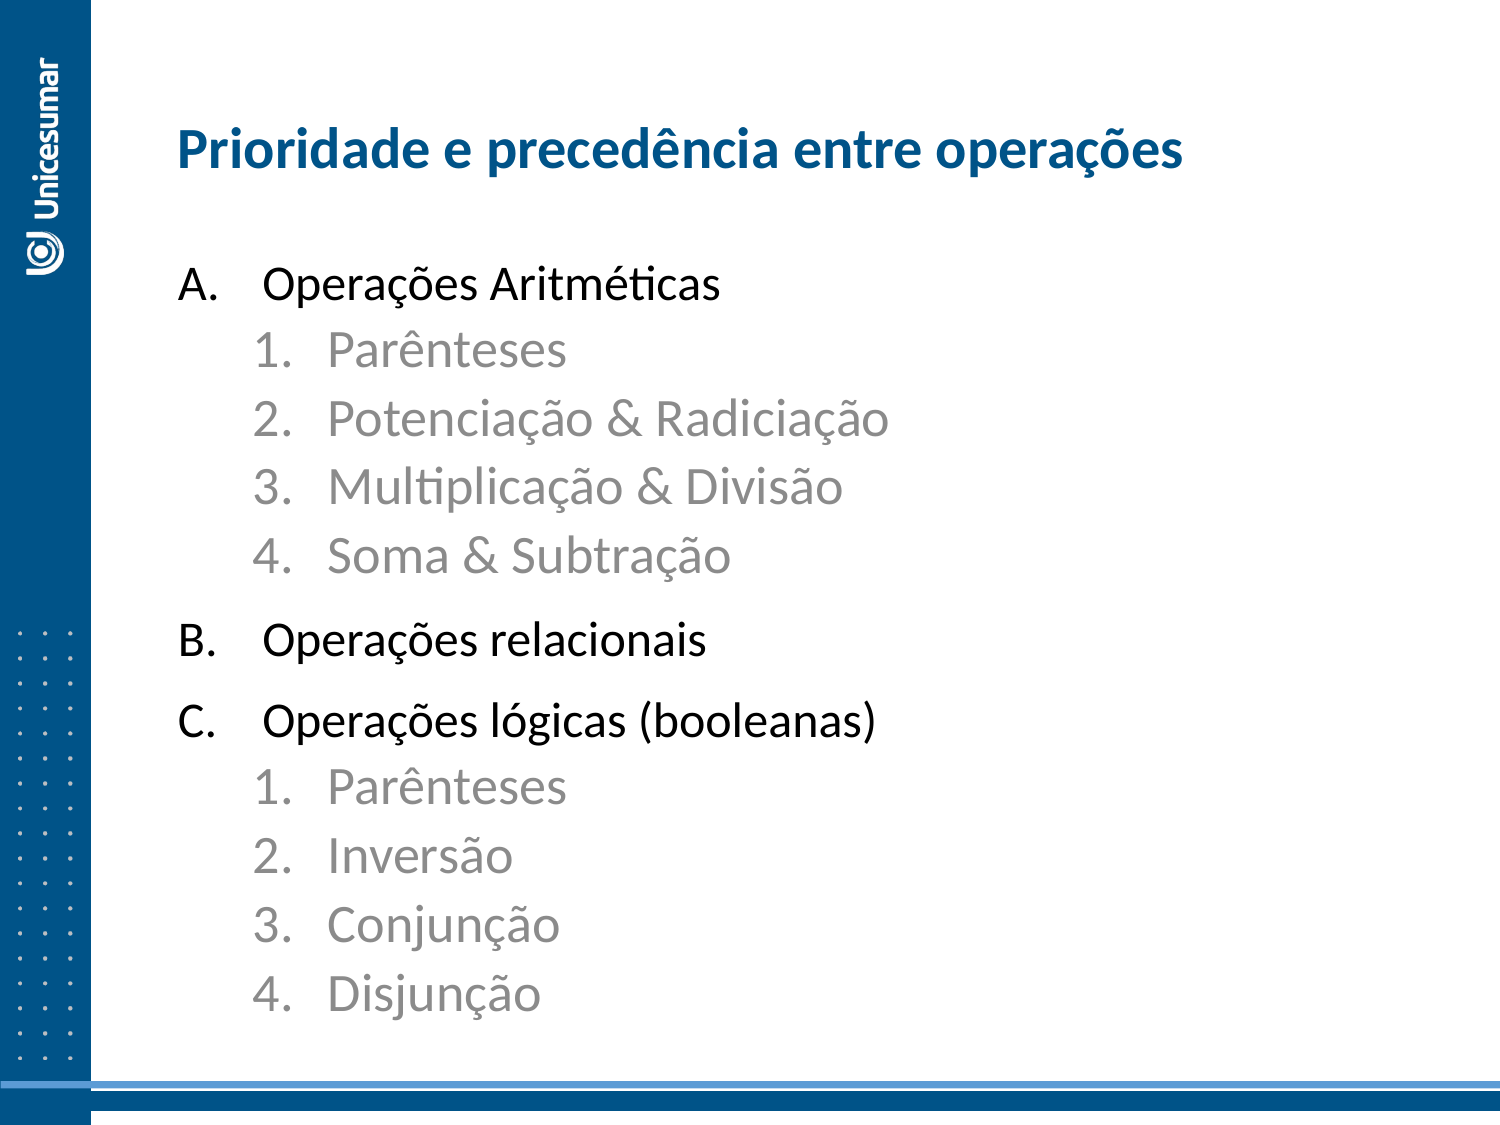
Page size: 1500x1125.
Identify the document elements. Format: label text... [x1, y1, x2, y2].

picture [27, 58, 64, 275]
list Operações Aritméticas Parênteses Potenciação & Radiciação Multiplicação & Divisão Soma & Subtração Operações relacionais Operações lógicas (booleanas) Parênteses Inversão Conjunção Disjunção [162, 242, 1459, 968]
picture [18, 631, 83, 1060]
list Prioridade e precedência entre operações [162, 81, 1459, 217]
